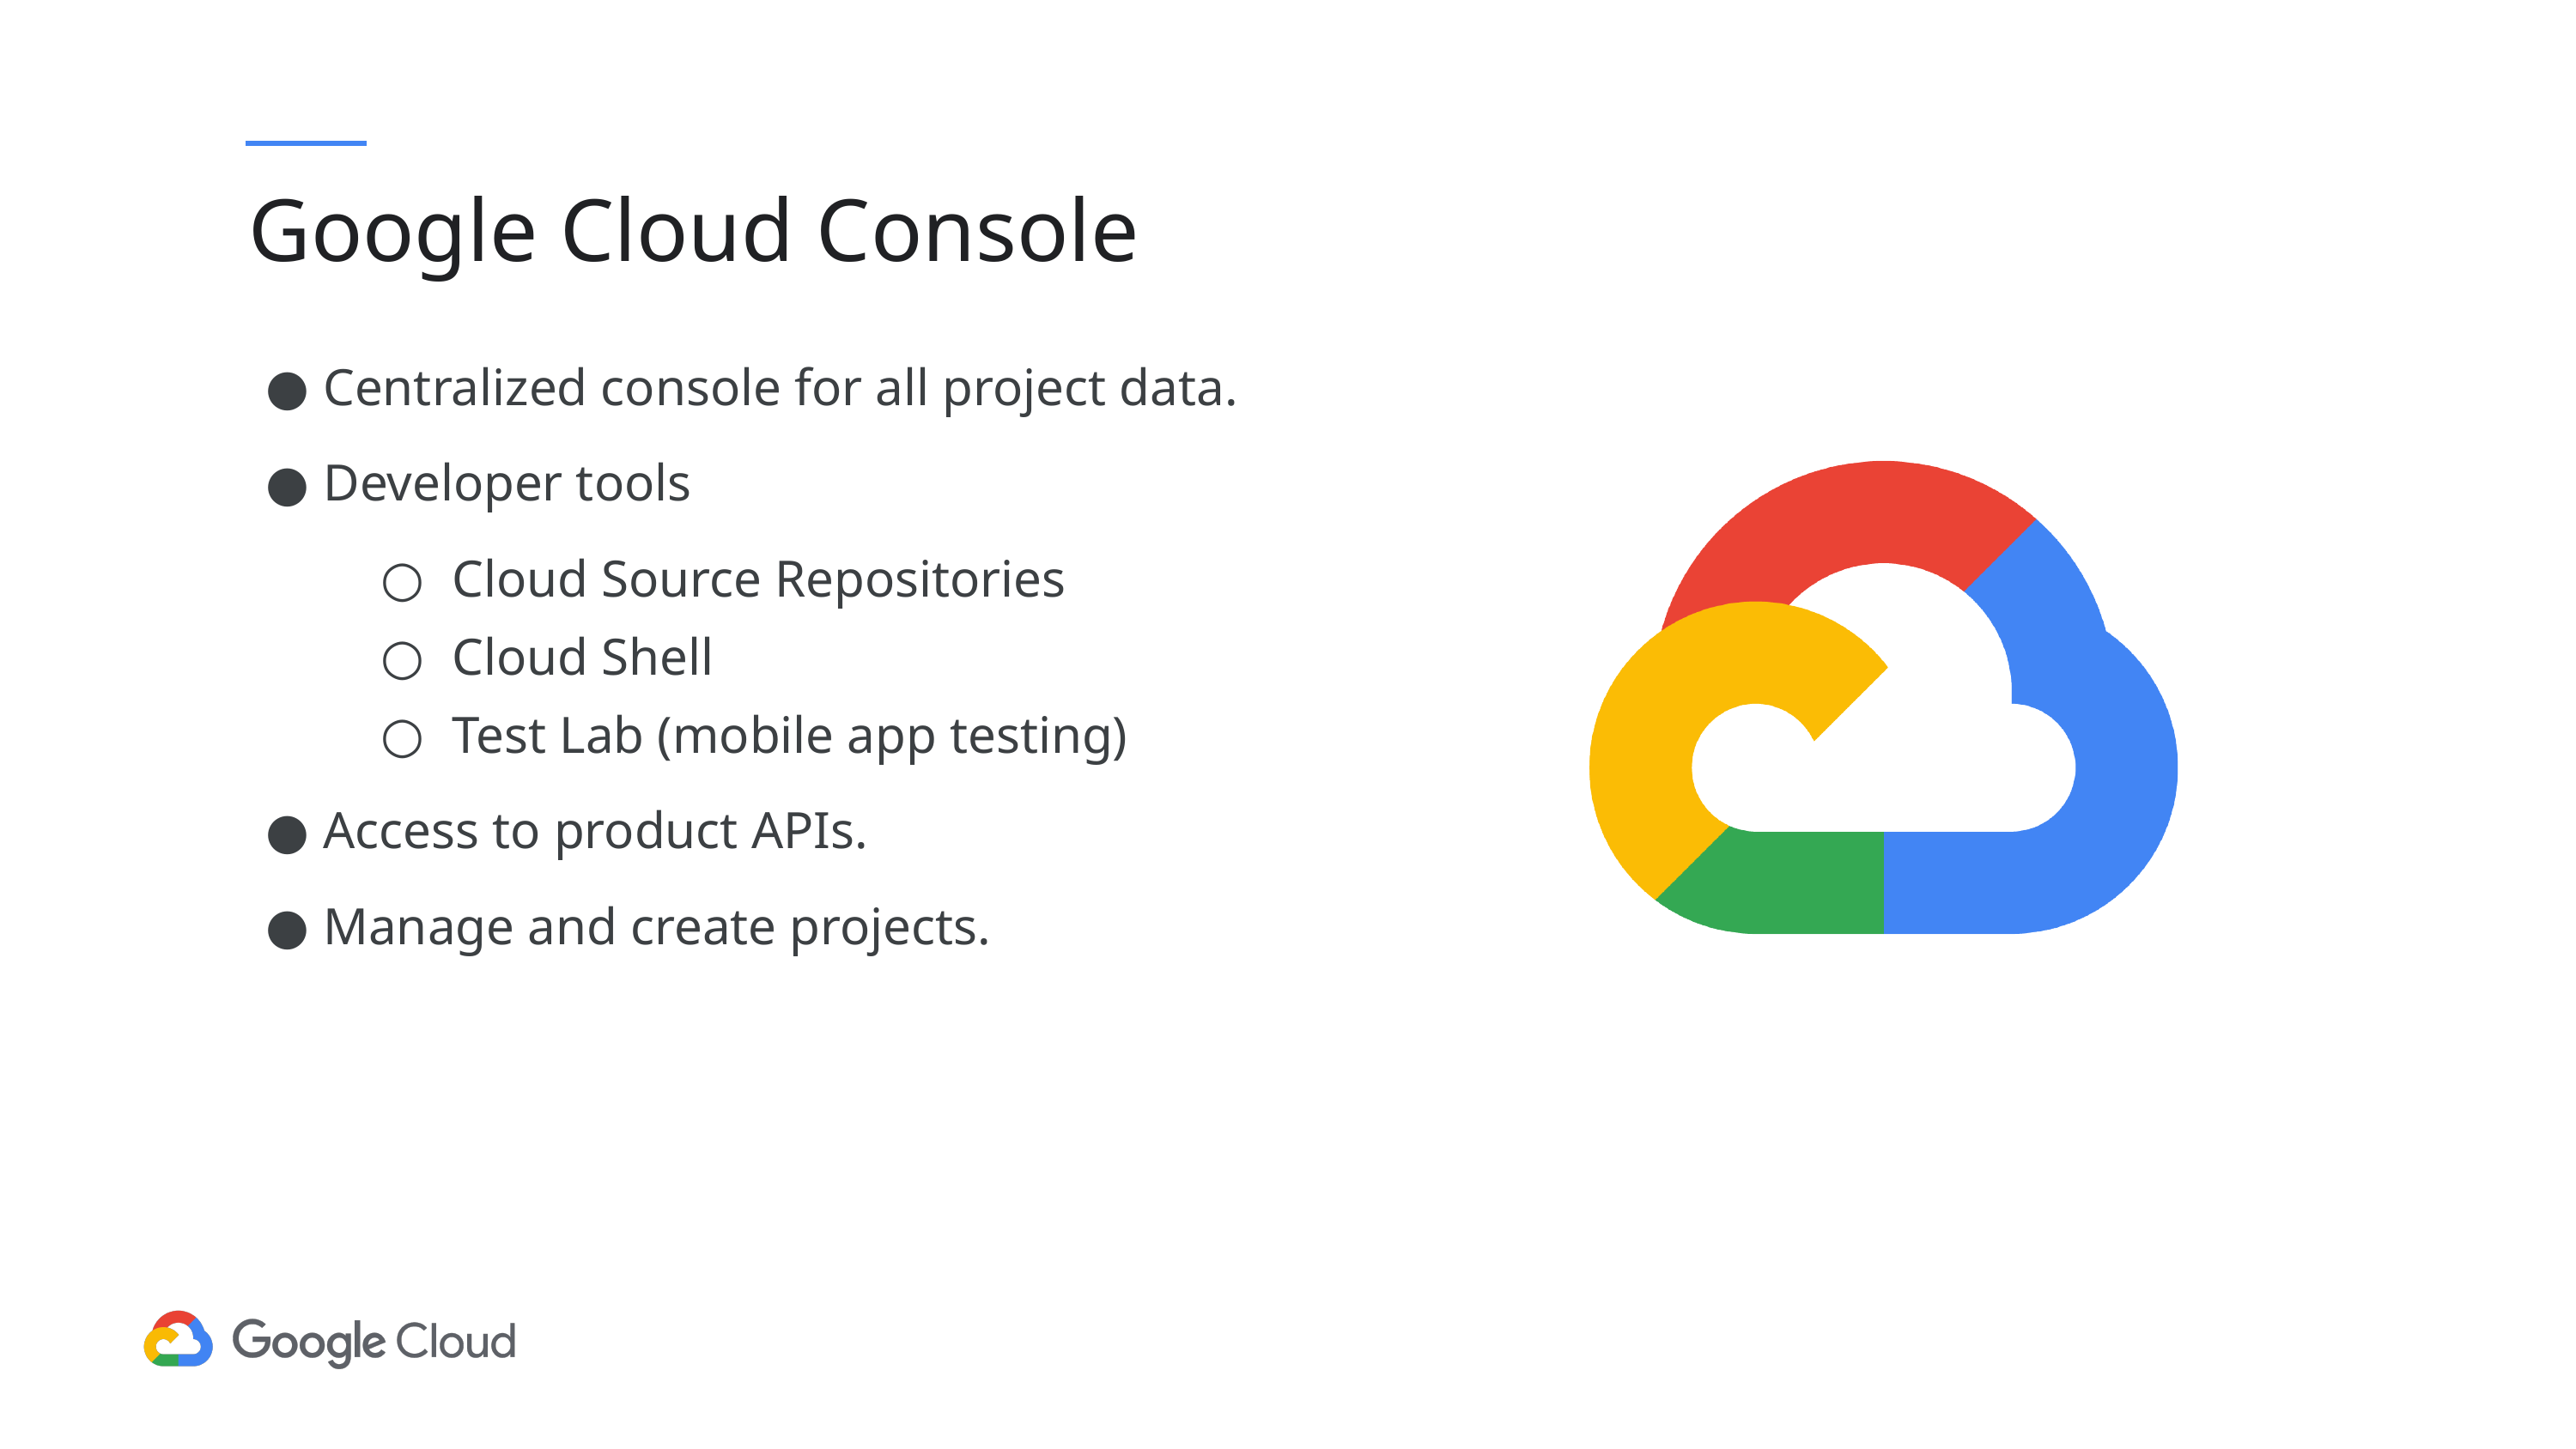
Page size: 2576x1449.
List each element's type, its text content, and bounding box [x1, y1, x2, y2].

picture [1576, 430, 2190, 977]
title Google Cloud Console [235, 162, 2318, 324]
text_box Centralized console for all project data. Developer tools Cloud Source Repositories Cloud Shell Test Lab (mobile app testing) Access to product APIs. Manage and create projects. [246, 342, 1490, 1267]
picture [142, 1303, 516, 1375]
